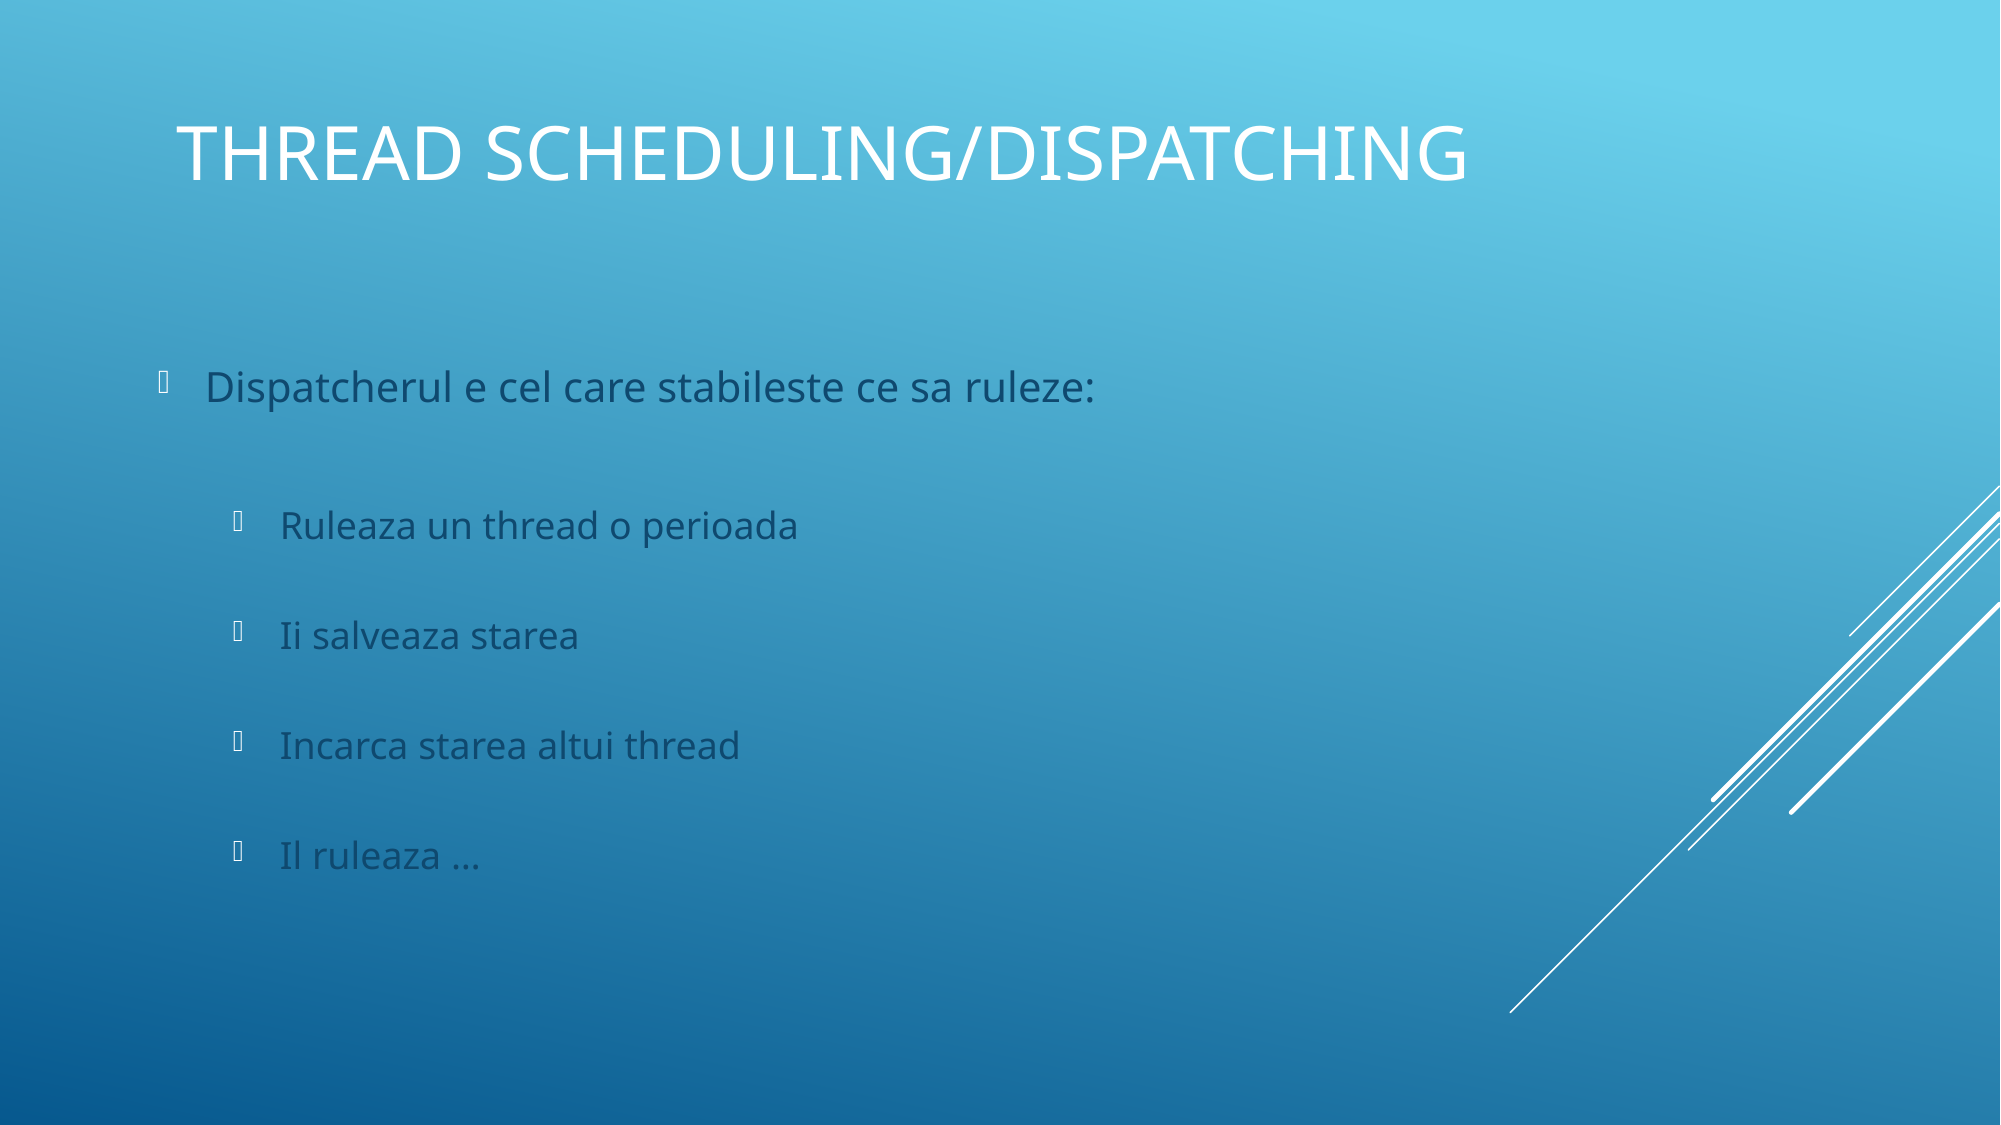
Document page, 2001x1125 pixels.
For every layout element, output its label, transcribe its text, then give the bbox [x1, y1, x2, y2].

title Thread Scheduling/Dispatching [161, 27, 1562, 275]
list Dispatcherul e cel care stabileste ce sa ruleze: Ruleaza un thread o perioada Ii salveaza starea Incarca starea altui thread Il ruleaza … [142, 357, 1543, 951]
